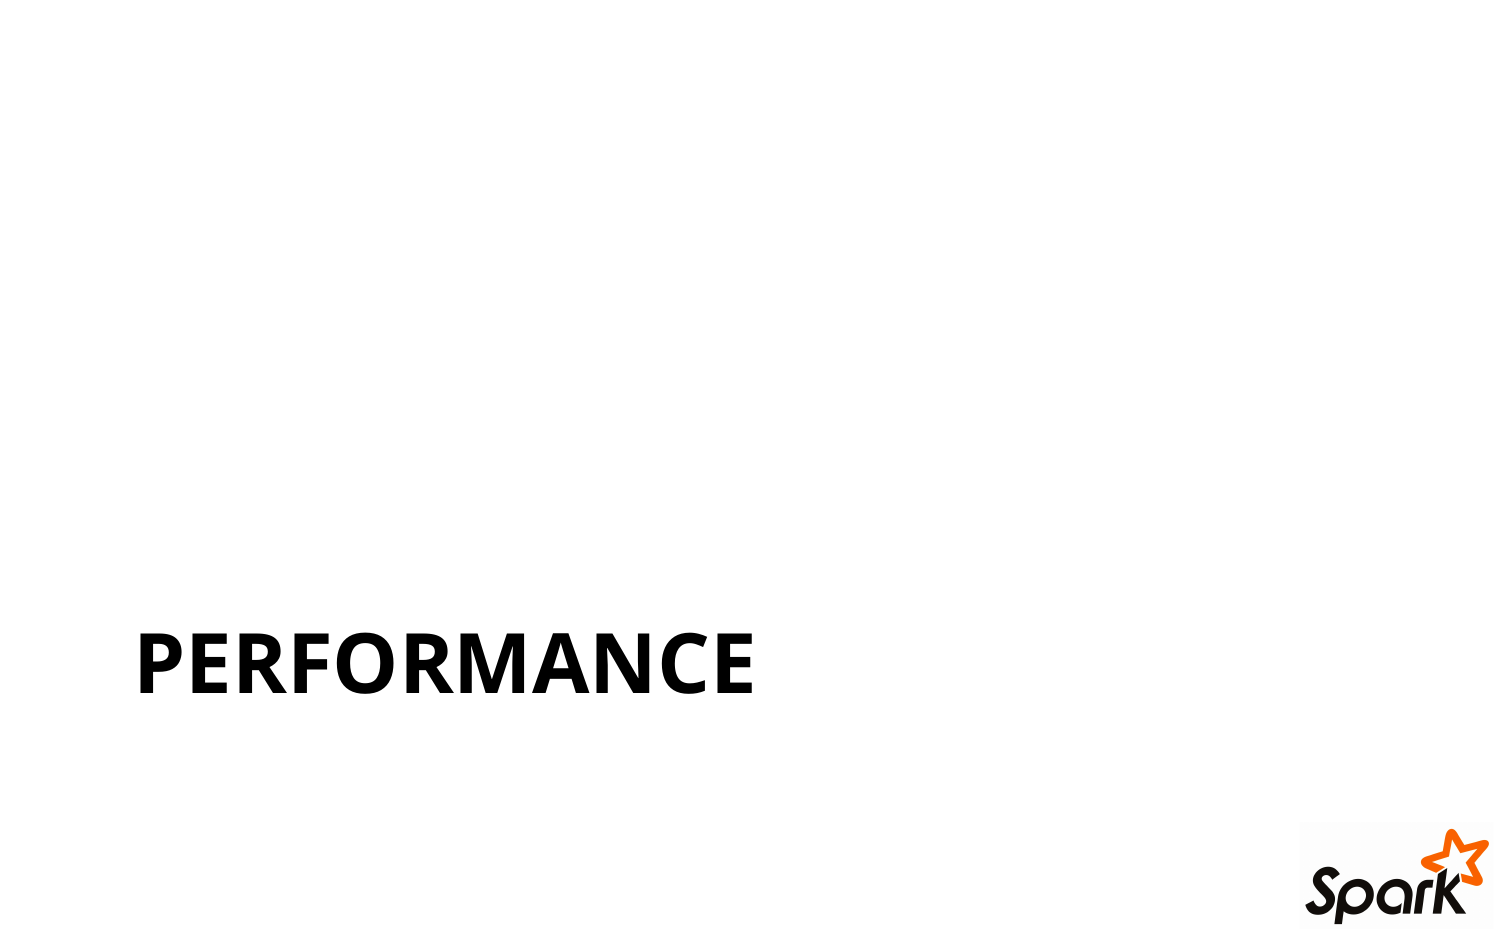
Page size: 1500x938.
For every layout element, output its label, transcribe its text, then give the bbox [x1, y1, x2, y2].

title Performance [118, 602, 1394, 789]
picture [1299, 822, 1494, 929]
